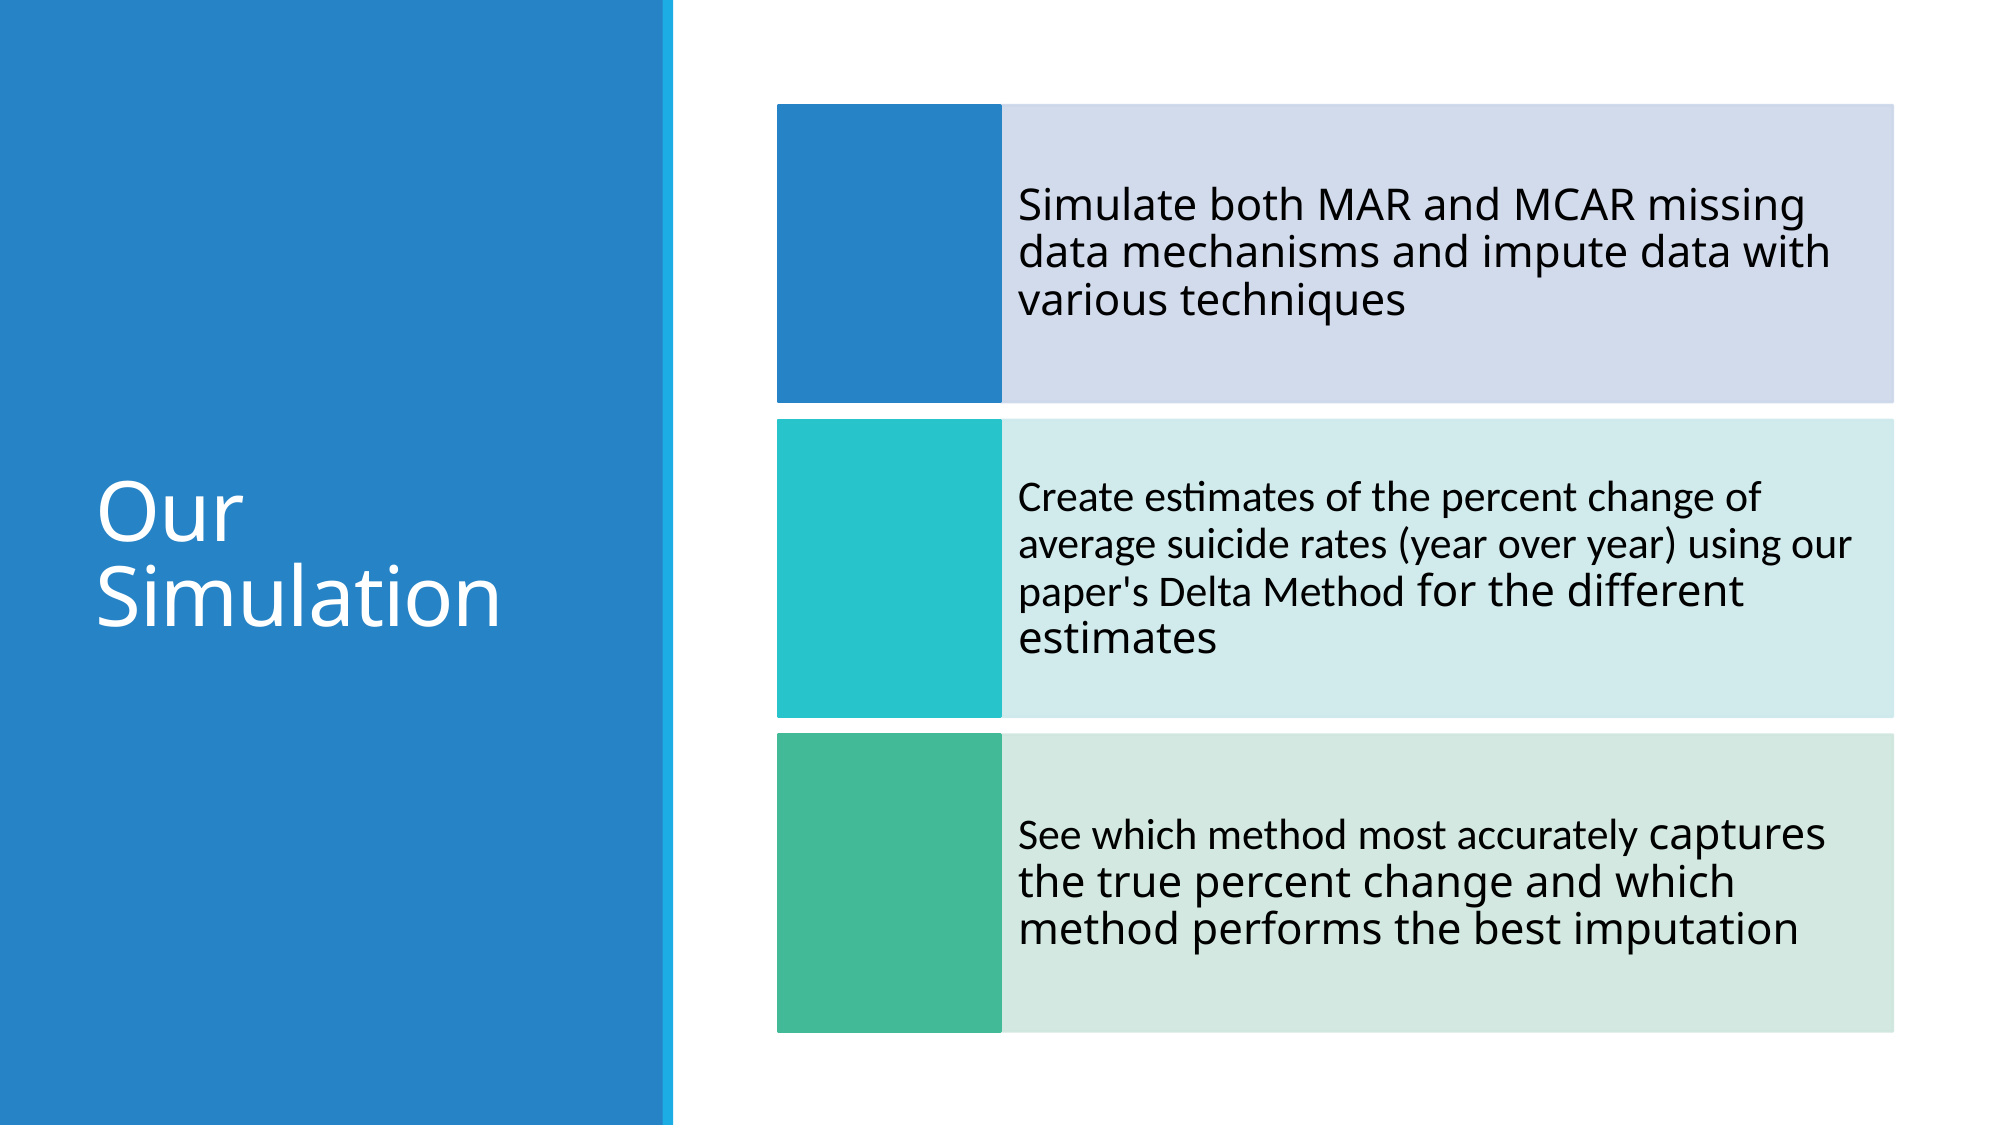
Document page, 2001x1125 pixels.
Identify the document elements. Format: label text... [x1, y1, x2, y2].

title Our Simulation [80, 84, 587, 1032]
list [777, 104, 1894, 1033]
text_box [0, 0, 661, 1125]
text_box [674, 0, 2000, 1125]
text_box [661, 0, 674, 1125]
